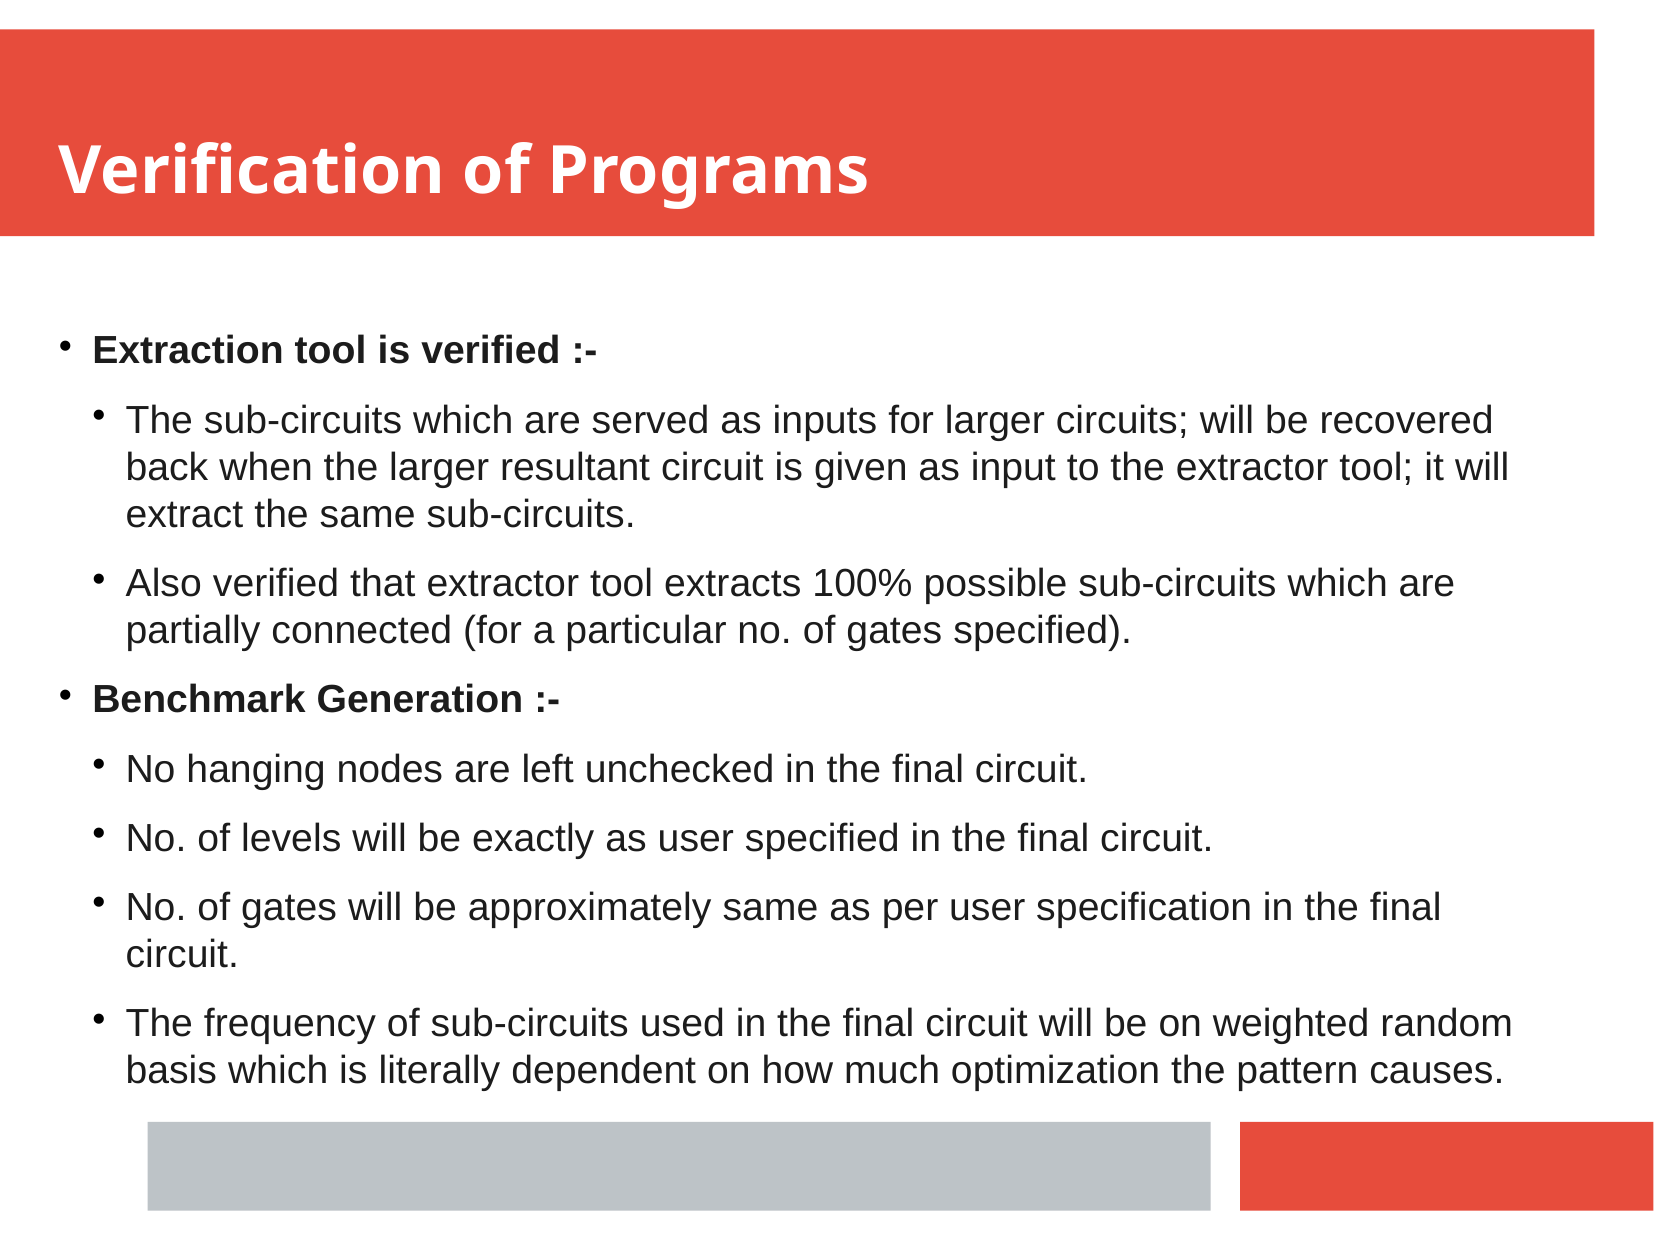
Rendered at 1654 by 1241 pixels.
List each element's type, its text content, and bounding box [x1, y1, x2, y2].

text_box Verification of Programs [58, 58, 1595, 207]
text_box Extraction tool is verified :- The sub-circuits which are served as inputs for larger circuits; will be recovered back when the larger resultant circuit is given as input to the extractor tool; it will extract the same sub-circuits. Also verified that extractor tool extracts 100% possible sub-circuits which are partially connected (for a particular no. of gates specified). Benchmark Generation :- No hanging nodes are left unchecked in the final circuit. No. of levels will be exactly as user specified in the final circuit. No. of gates will be approximately same as per user specification in the final circuit. The frequency of sub-circuits used in the final circuit will be on weighted random basis which is literally dependent on how much optimization the pattern causes. [58, 324, 1565, 1093]
